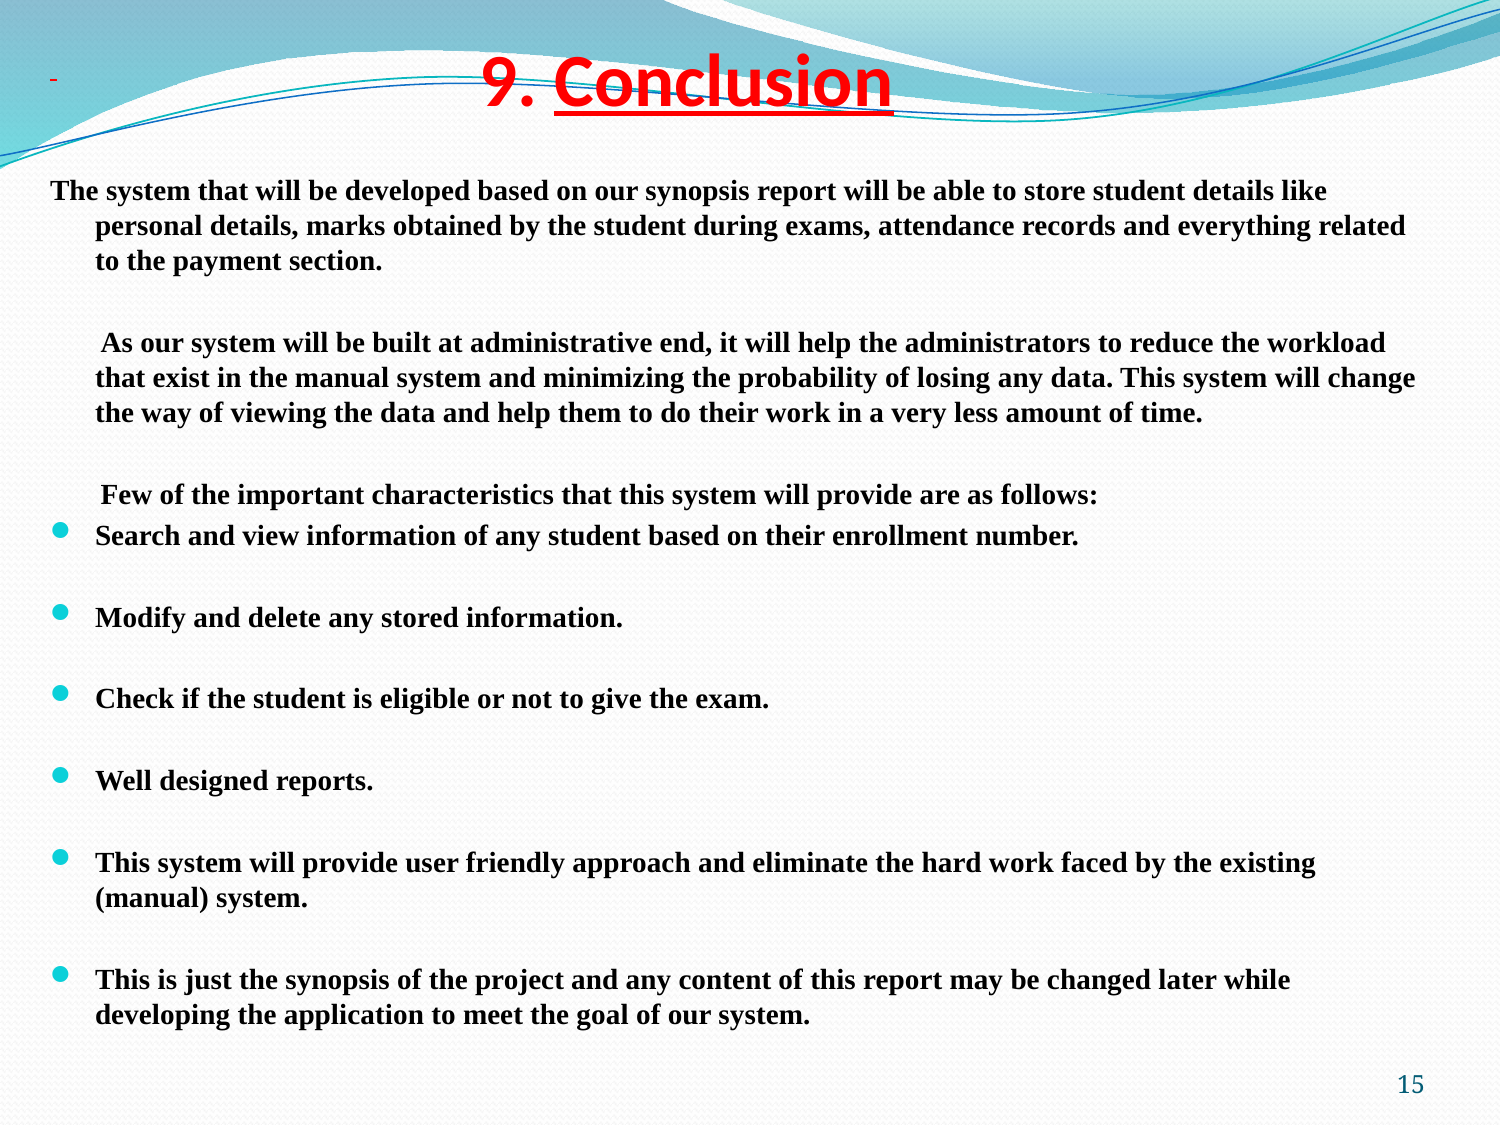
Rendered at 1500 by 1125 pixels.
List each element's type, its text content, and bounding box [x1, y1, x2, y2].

list The system that will be developed based on our synopsis report will be able to store student details like personal details, marks obtained by the student during exams, attendance records and everything related to the payment section. As our system will be built at administrative end, it will help the administrators to reduce the workload that exist in the manual system and minimizing the probability of losing any data. This system will change the way of viewing the data and help them to do their work in a very less amount of time. Few of the important characteristics that this system will provide are as follows: Search and view information of any student based on their enrollment number. Modify and delete any stored information. Check if the student is eligible or not to give the exam. Well designed reports. This system will provide user friendly approach and eliminate the hard work faced by the existing (manual) system. This is just the synopsis of the project and any content of this report may be changed later while developing the application to meet the goal of our system. [35, 0, 1437, 1125]
slide_number 15 [1299, 1042, 1425, 1103]
text_box 9. Conclusion [11, 23, 1362, 211]
